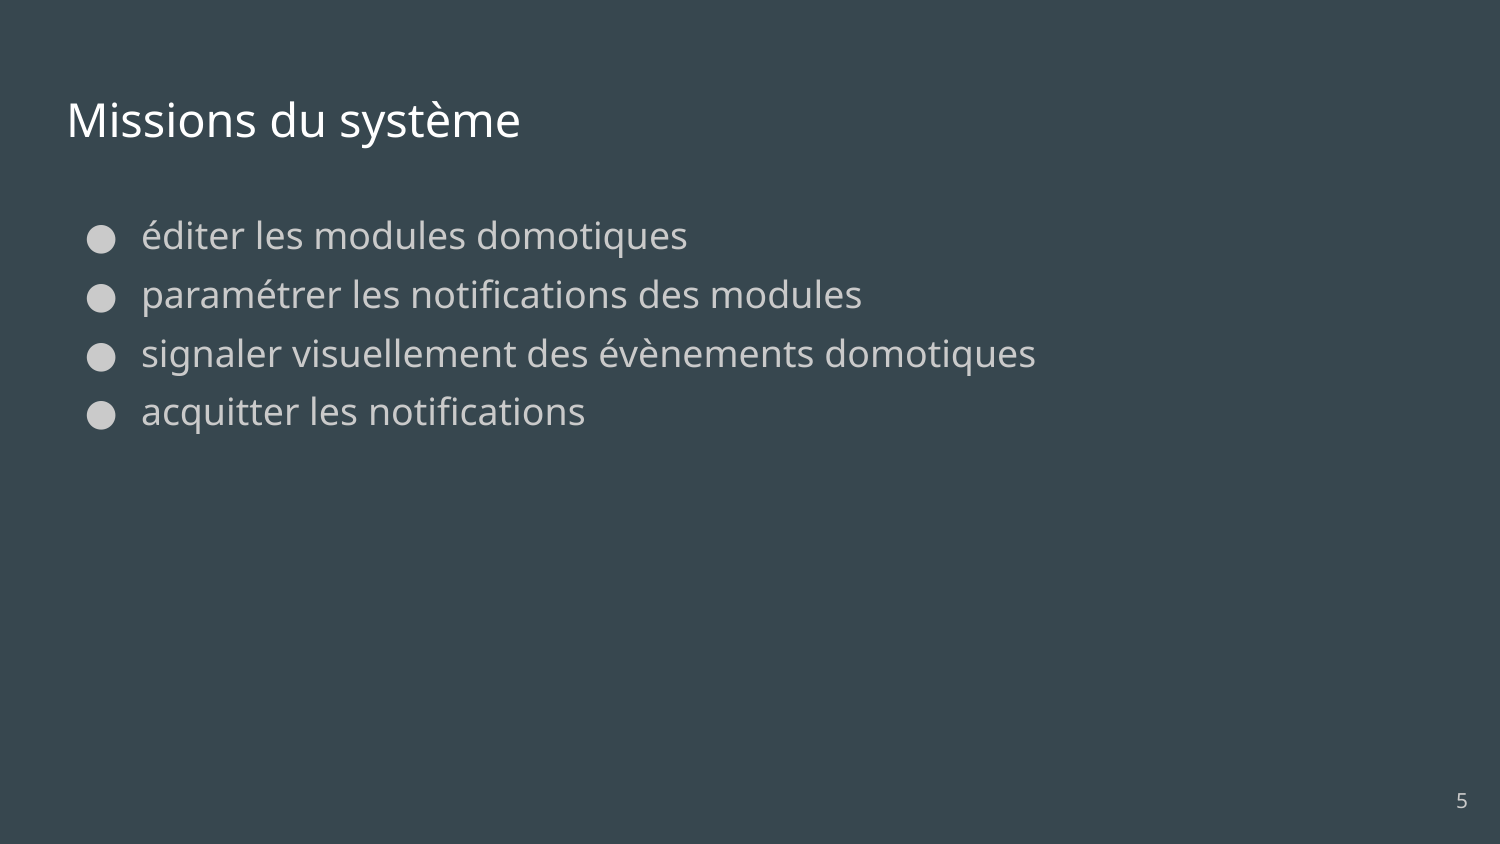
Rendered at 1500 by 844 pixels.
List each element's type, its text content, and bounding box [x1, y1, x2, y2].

list éditer les modules domotiques paramétrer les notifications des modules signaler visuellement des évènements domotiques acquitter les notifications [51, 187, 1449, 748]
slide_number ‹#› [1392, 767, 1483, 833]
title Missions du système [51, 72, 1449, 167]
